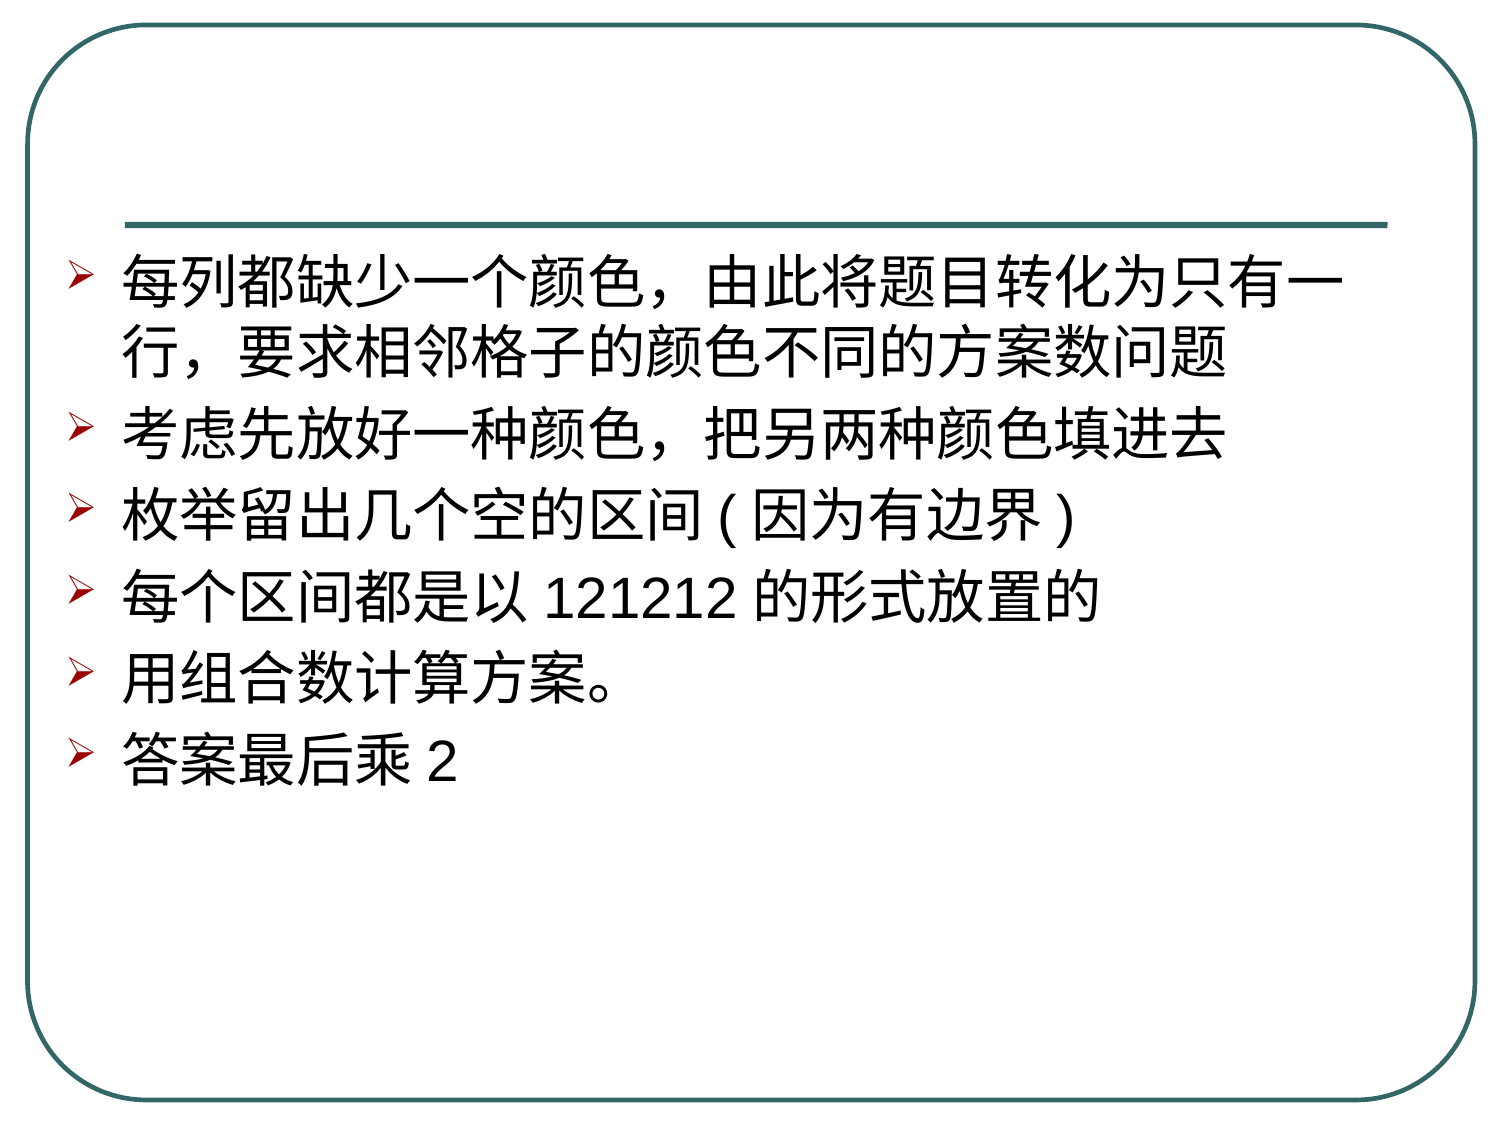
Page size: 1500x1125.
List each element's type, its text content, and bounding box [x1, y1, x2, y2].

list 每列都缺少一个颜色，由此将题目转化为只有一行，要求相邻格子的颜色不同的方案数问题 考虑先放好一种颜色，把另两种颜色填进去 枚举留出几个空的区间(因为有边界) 每个区间都是以121212的形式放置的 用组合数计算方案。 答案最后乘2 [50, 237, 1463, 1075]
